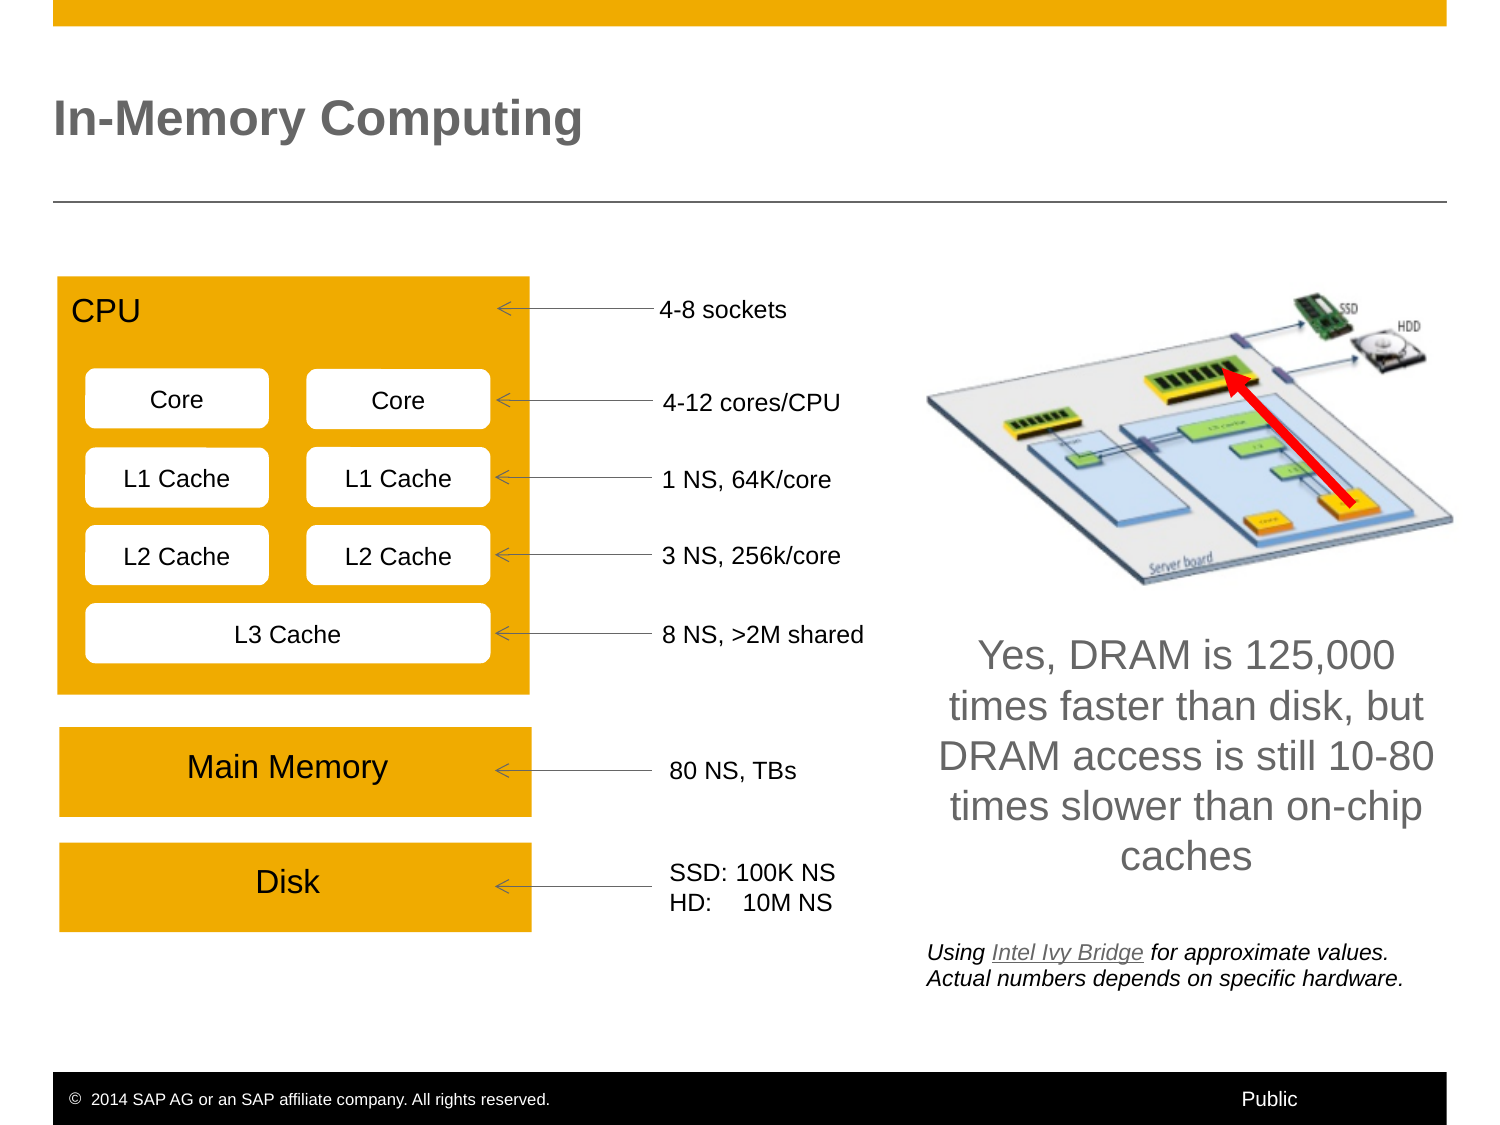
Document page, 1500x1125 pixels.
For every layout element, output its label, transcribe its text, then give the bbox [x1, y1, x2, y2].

picture [921, 277, 1463, 601]
list Yes, DRAM is 125,000 times faster than disk, but DRAM access is still 10-80 times slower than on-chip caches [922, 628, 1451, 897]
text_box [1221, 367, 1354, 506]
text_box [57, 275, 905, 933]
text_box Using Intel Ivy Bridge for approximate values. Actual numbers depends on specific hardware. [926, 949, 1406, 989]
title In-Memory Computing [53, 53, 1447, 178]
